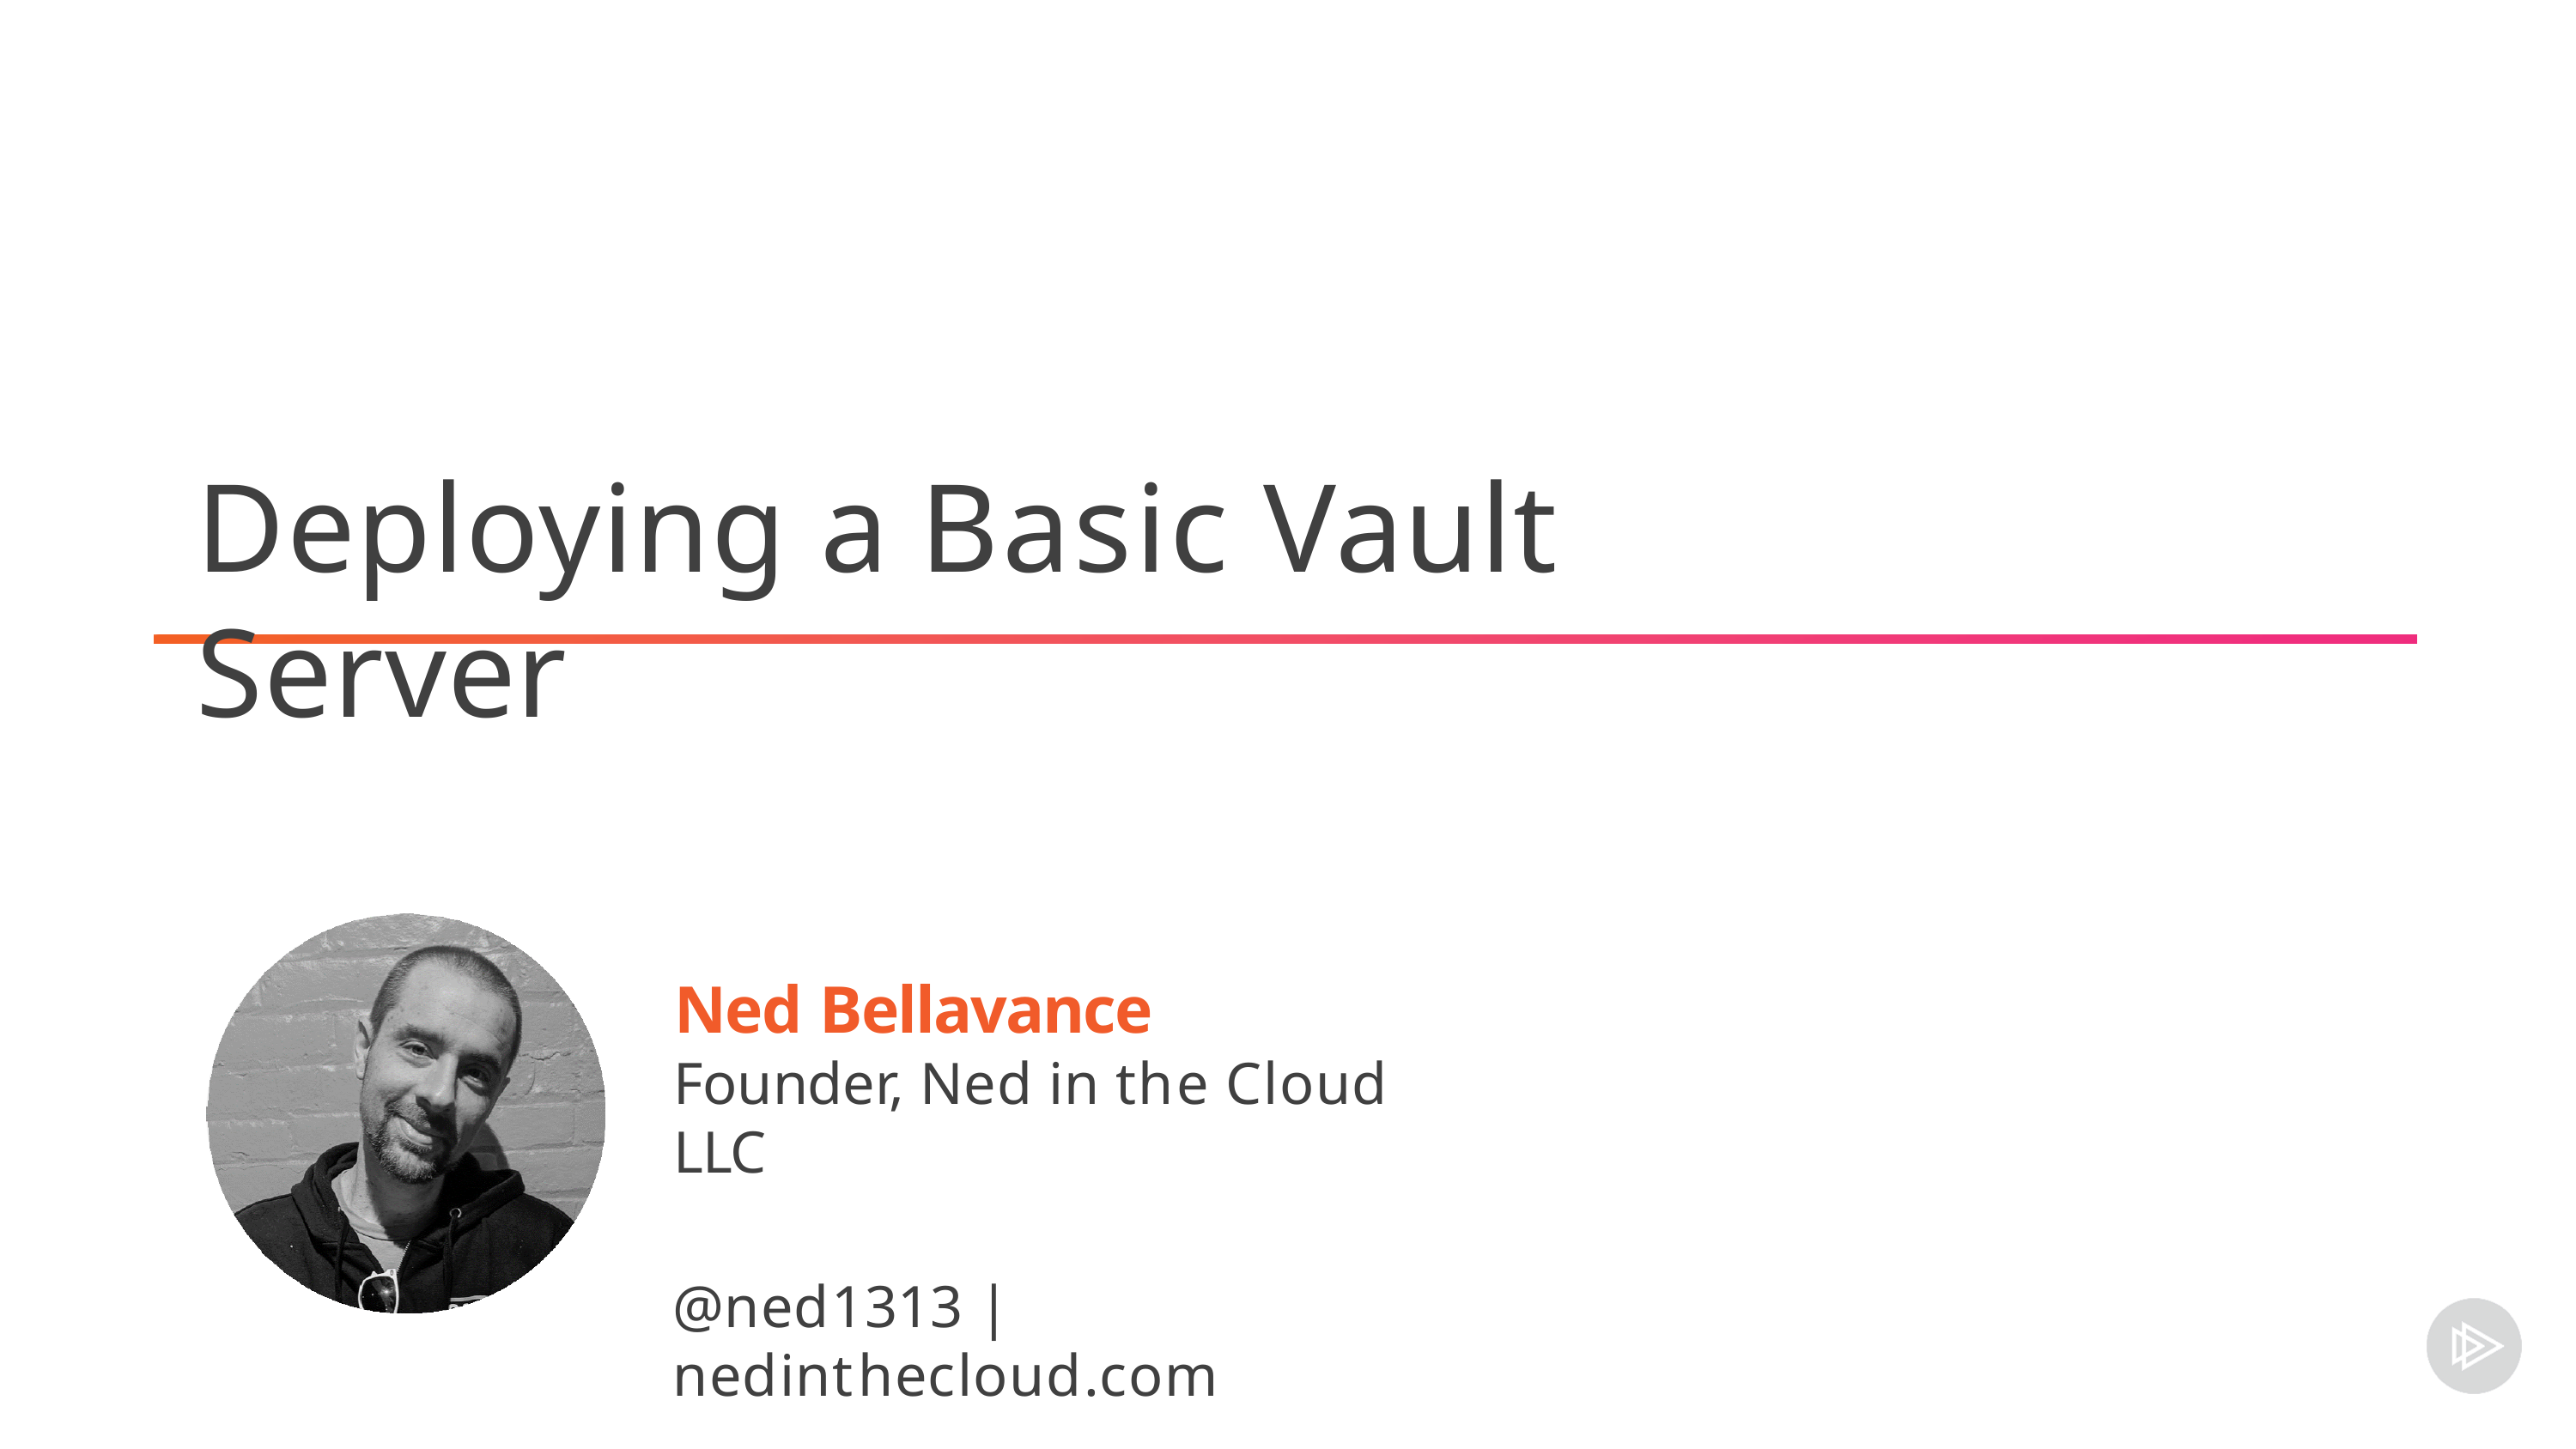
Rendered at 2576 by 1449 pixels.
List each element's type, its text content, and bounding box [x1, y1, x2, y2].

picture [205, 913, 606, 1313]
picture [153, 634, 2417, 644]
picture [2427, 1298, 2522, 1394]
text_box Ned Bellavance Founder, Ned in the Cloud LLC @ned1313 | nedinthecloud.com [671, 967, 1480, 1408]
title Deploying a Basic Vault Server [194, 653, 1845, 743]
title Deploying a Basic Vault Server [194, 448, 1845, 634]
